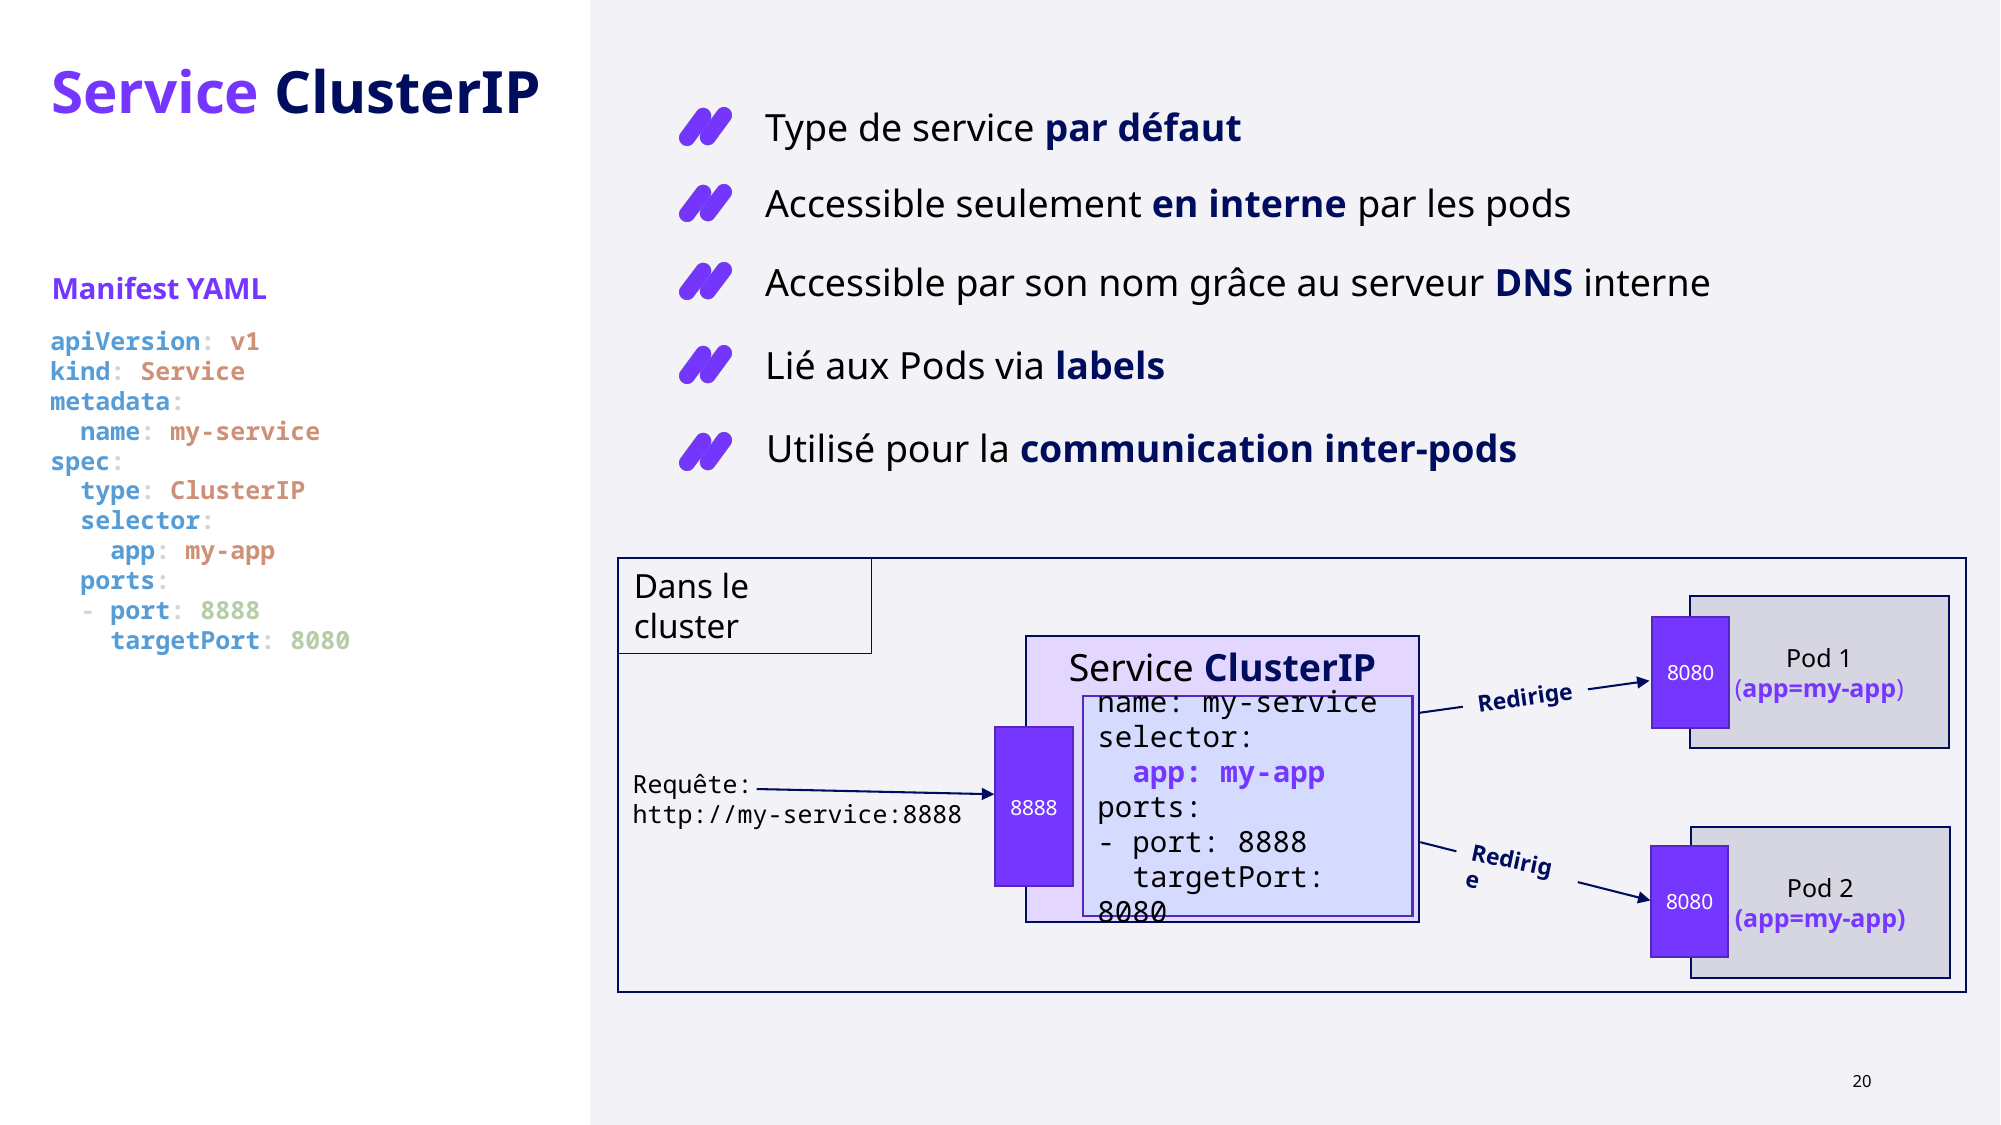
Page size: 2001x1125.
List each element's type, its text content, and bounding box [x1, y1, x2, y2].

text_box [617, 557, 1967, 993]
text_box Type de service par défaut [749, 96, 1999, 157]
text_box 20 [1436, 1063, 1887, 1103]
picture [679, 262, 732, 300]
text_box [756, 788, 995, 795]
text_box Lié aux Pods via labels [749, 334, 1999, 395]
text_box Accessible seulement en interne par les pods [749, 172, 1999, 233]
picture [679, 184, 732, 222]
picture [679, 345, 732, 384]
picture [679, 432, 732, 471]
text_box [1418, 680, 1650, 714]
text_box Accessible par son nom grâce au serveur DNS interne [749, 250, 1999, 311]
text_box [1420, 842, 1651, 901]
picture [679, 107, 732, 146]
title Service ClusterIP [35, 55, 557, 319]
text_box Utilisé pour la communication inter-pods [751, 417, 2000, 478]
text_box Dans le cluster [618, 558, 872, 654]
text_box apiVersion: v1 kind: Service metadata: name: my-service spec: type: ClusterIP selector: app: my-app ports: - port: 8888 targetPort: 8080 [35, 317, 486, 692]
